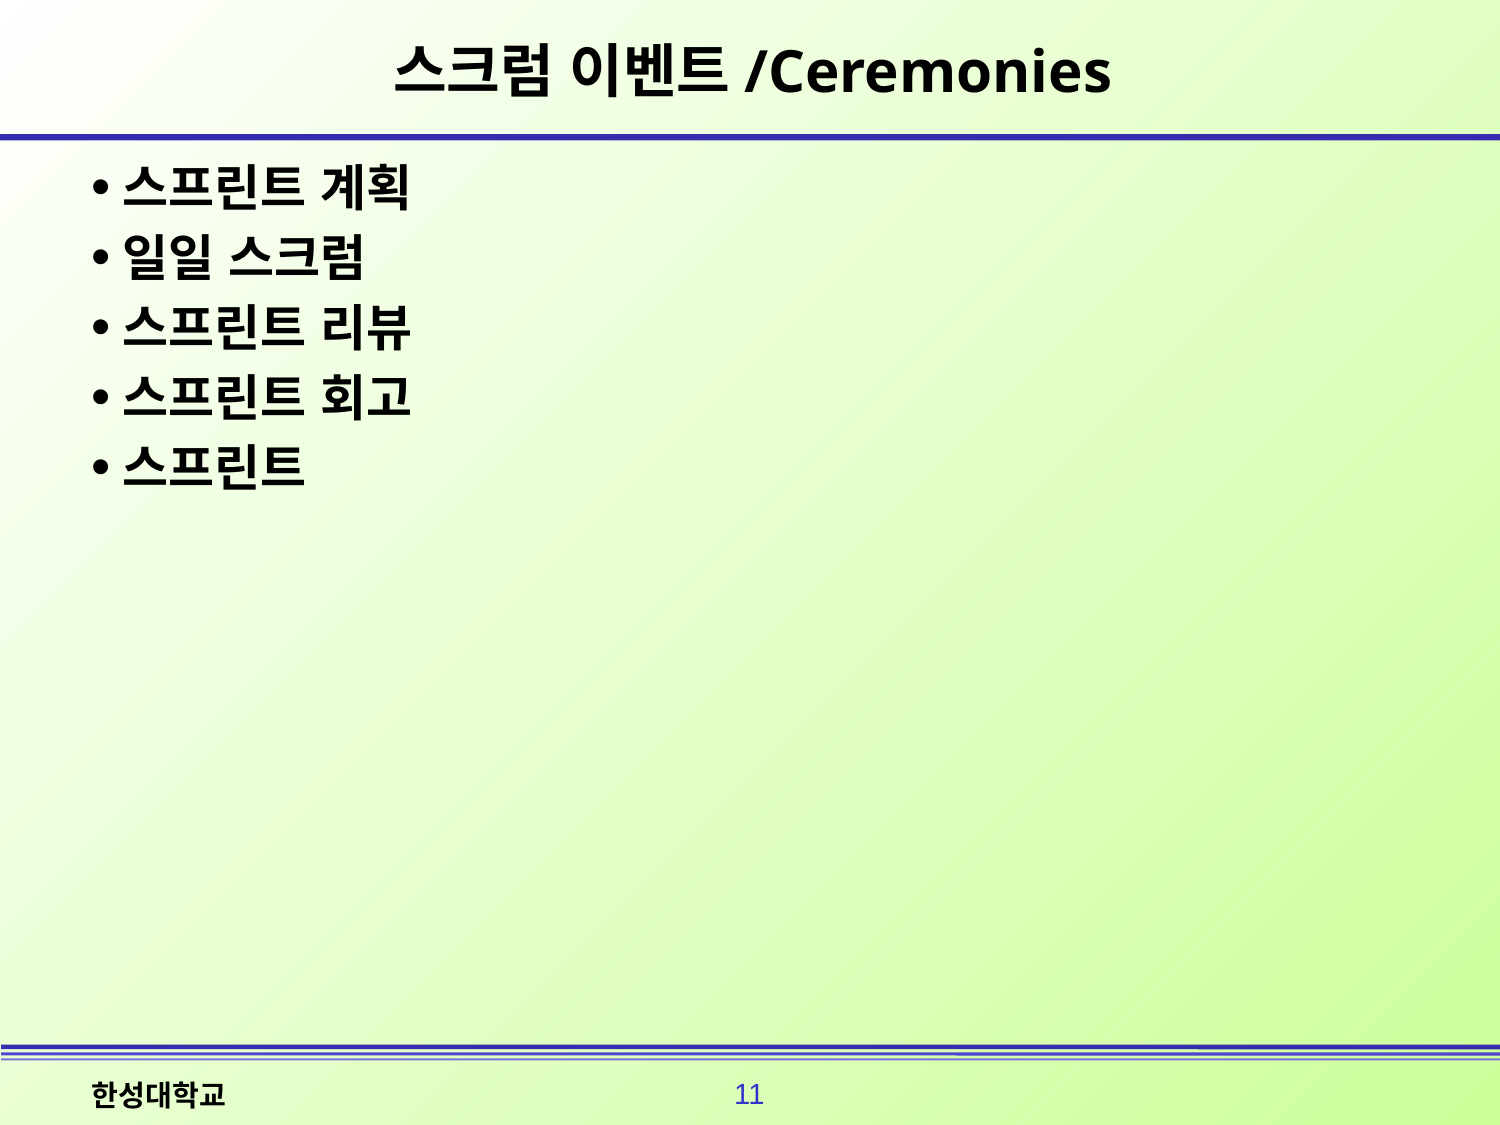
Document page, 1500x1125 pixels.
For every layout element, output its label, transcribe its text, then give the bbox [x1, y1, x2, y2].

title 스크럼 이벤트/Ceremonies [371, 42, 1134, 97]
list 스프린트 계획 일일 스크럼 스프린트 리뷰 스프린트 회고 스프린트 [76, 148, 1396, 1001]
